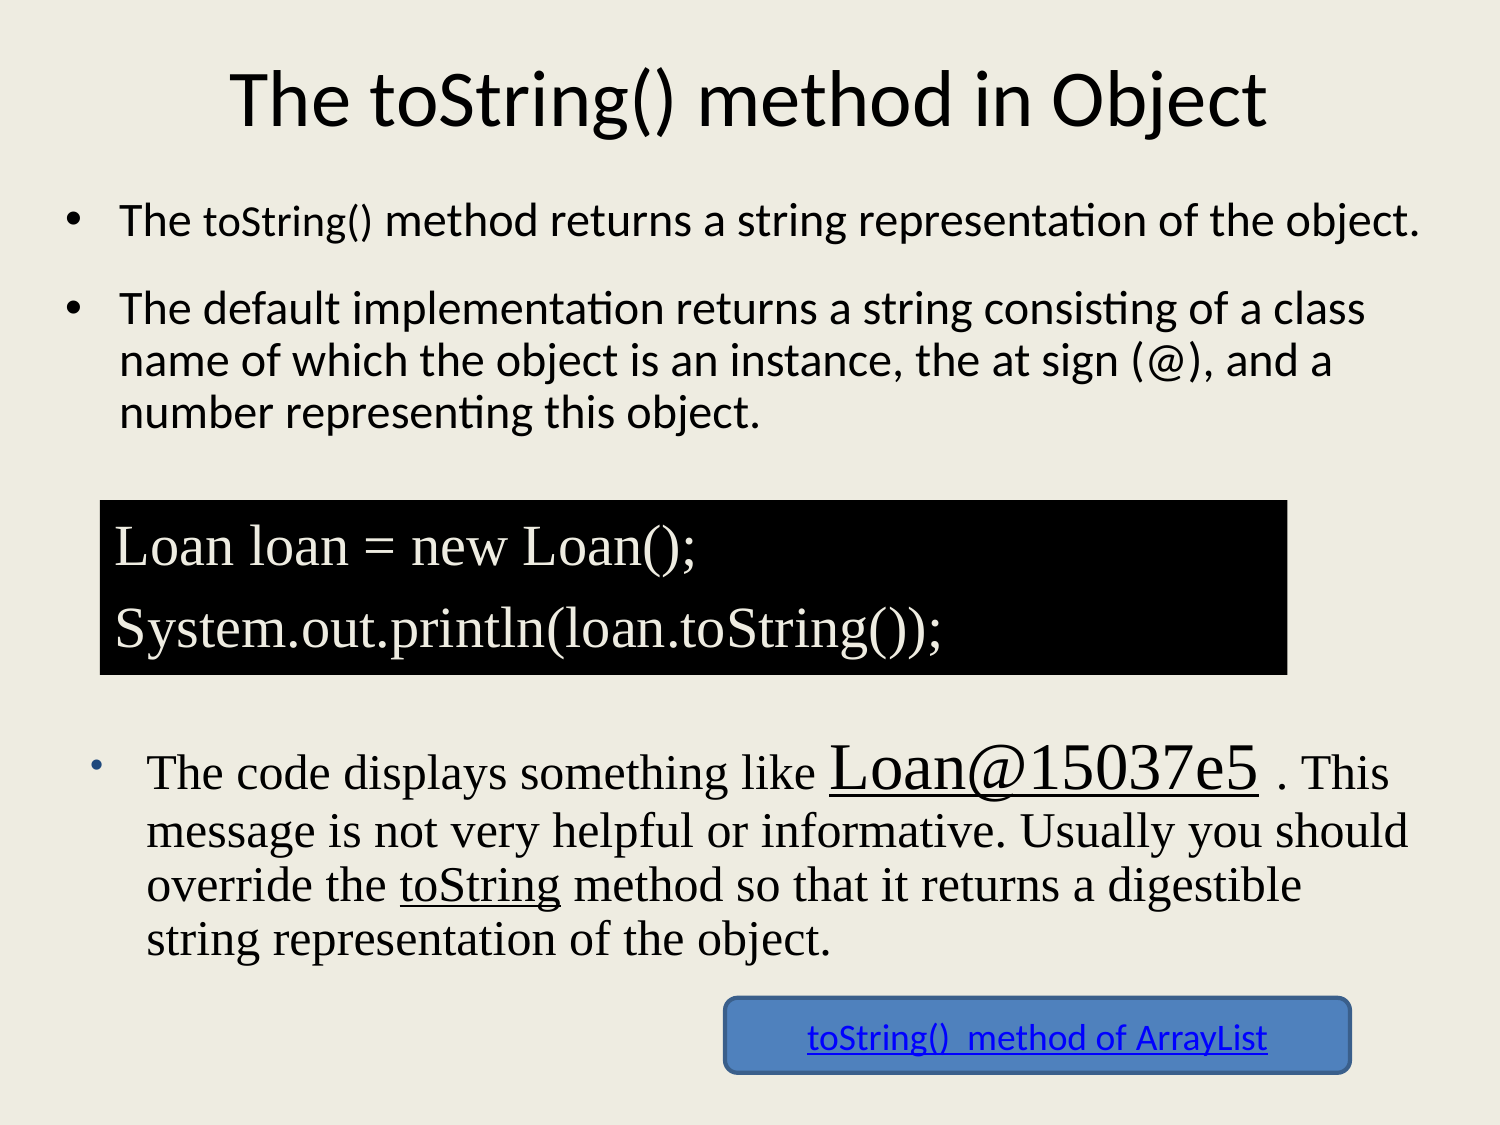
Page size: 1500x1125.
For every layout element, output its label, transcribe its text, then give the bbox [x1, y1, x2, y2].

text_box toString() method of ArrayList [722, 995, 1353, 1075]
title The toString() method in Object [112, 37, 1388, 150]
text_box Loan loan = new Loan(); System.out.println(loan.toString()); [99, 500, 1288, 675]
text_box The code displays something like Loan@15037e5 . This message is not very helpful or informative. Usually you should override the toString method so that it returns a digestible string representation of the object. [74, 725, 1425, 1000]
list The toString() method returns a string representation of the object. The default implementation returns a string consisting of a class name of which the object is an instance, the at sign (@), and a number representing this object. [50, 187, 1450, 463]
